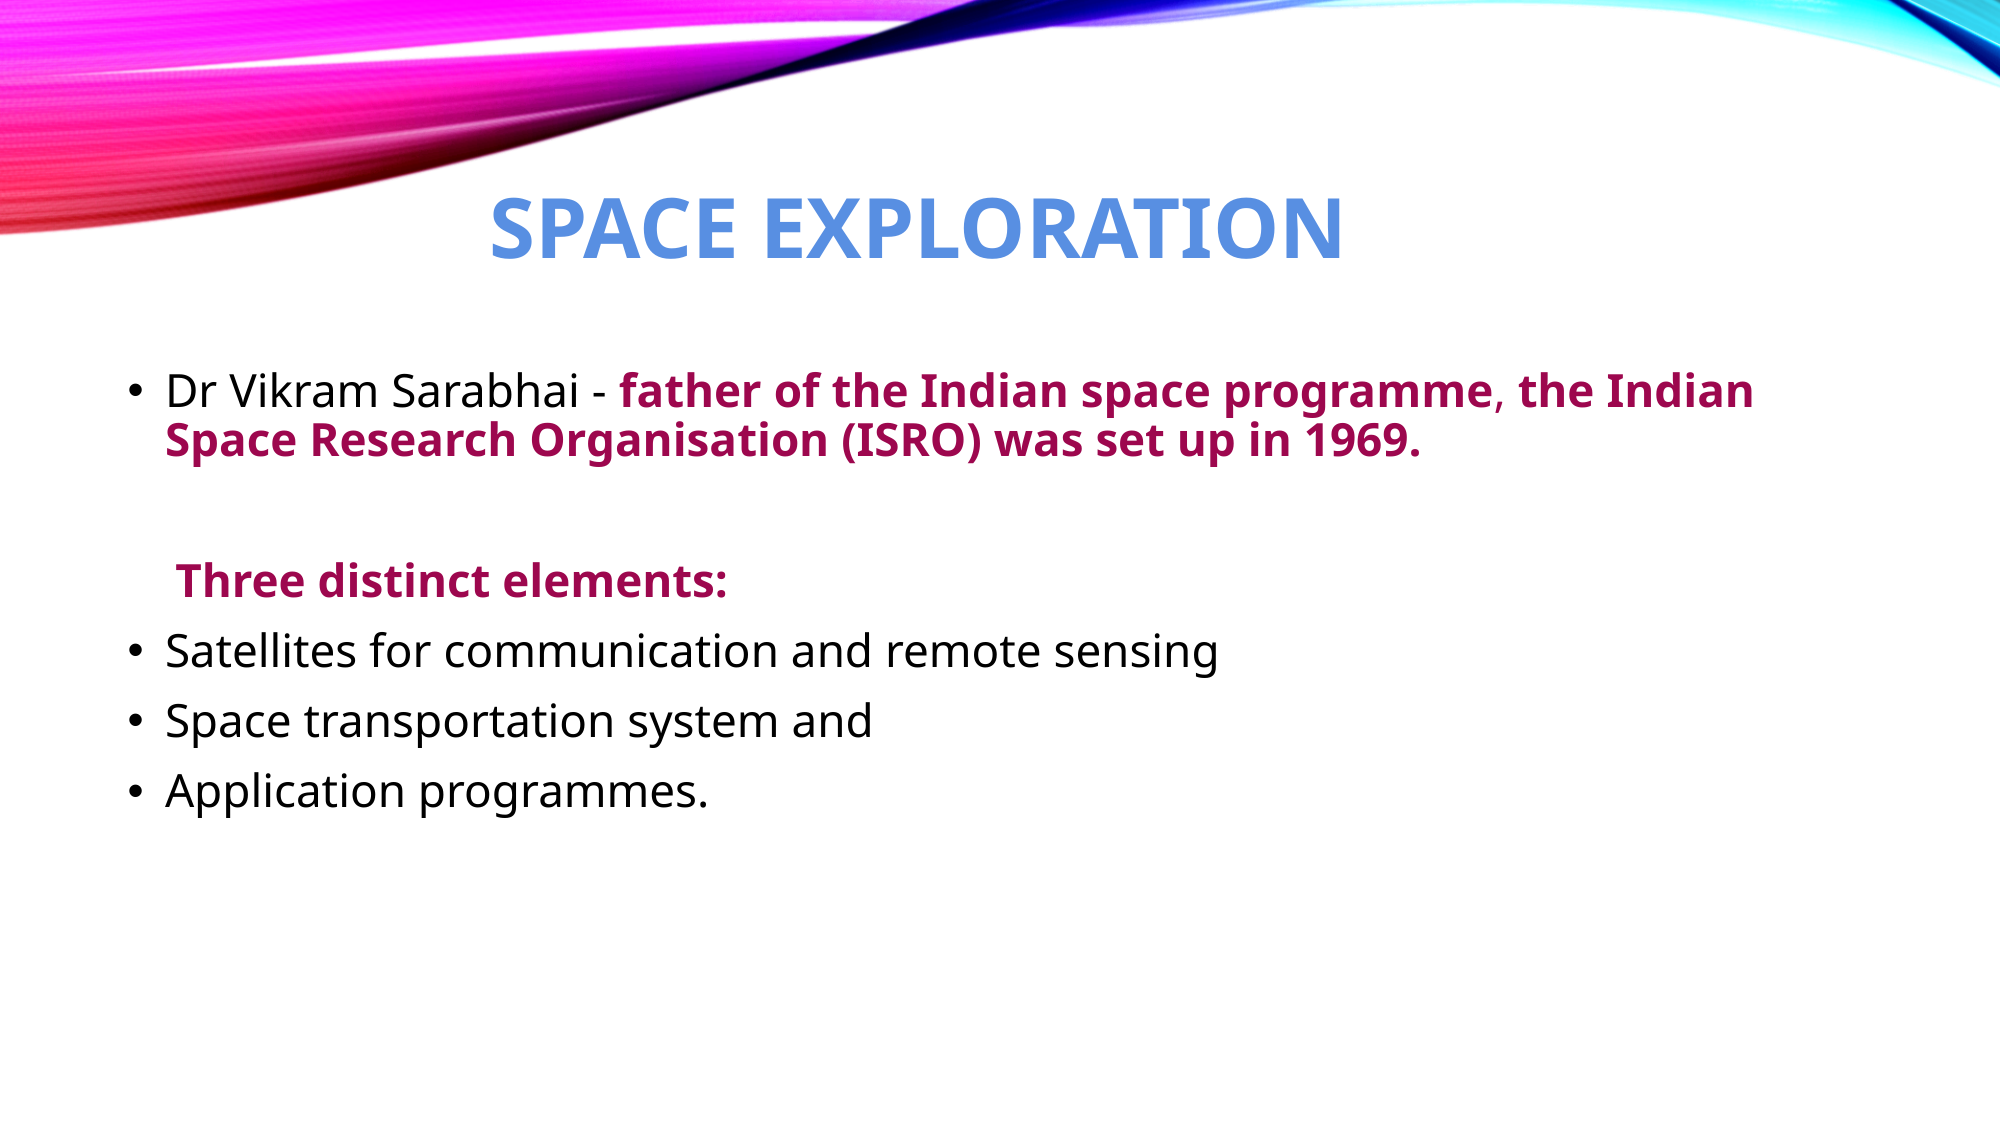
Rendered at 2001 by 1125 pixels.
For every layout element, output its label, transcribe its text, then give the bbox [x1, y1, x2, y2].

picture [1910, 0, 2000, 45]
title SPACE EXPLORATION [474, 125, 1888, 338]
list Dr Vikram Sarabhai - father of the Indian space programme, the Indian Space Research Organisation (ISRO) was set up in 1969. Three distinct elements: Satellites for communication and remote sensing Space transportation system and Application programmes. [112, 360, 1888, 1021]
picture [0, 0, 2000, 237]
picture [1890, 0, 2000, 75]
